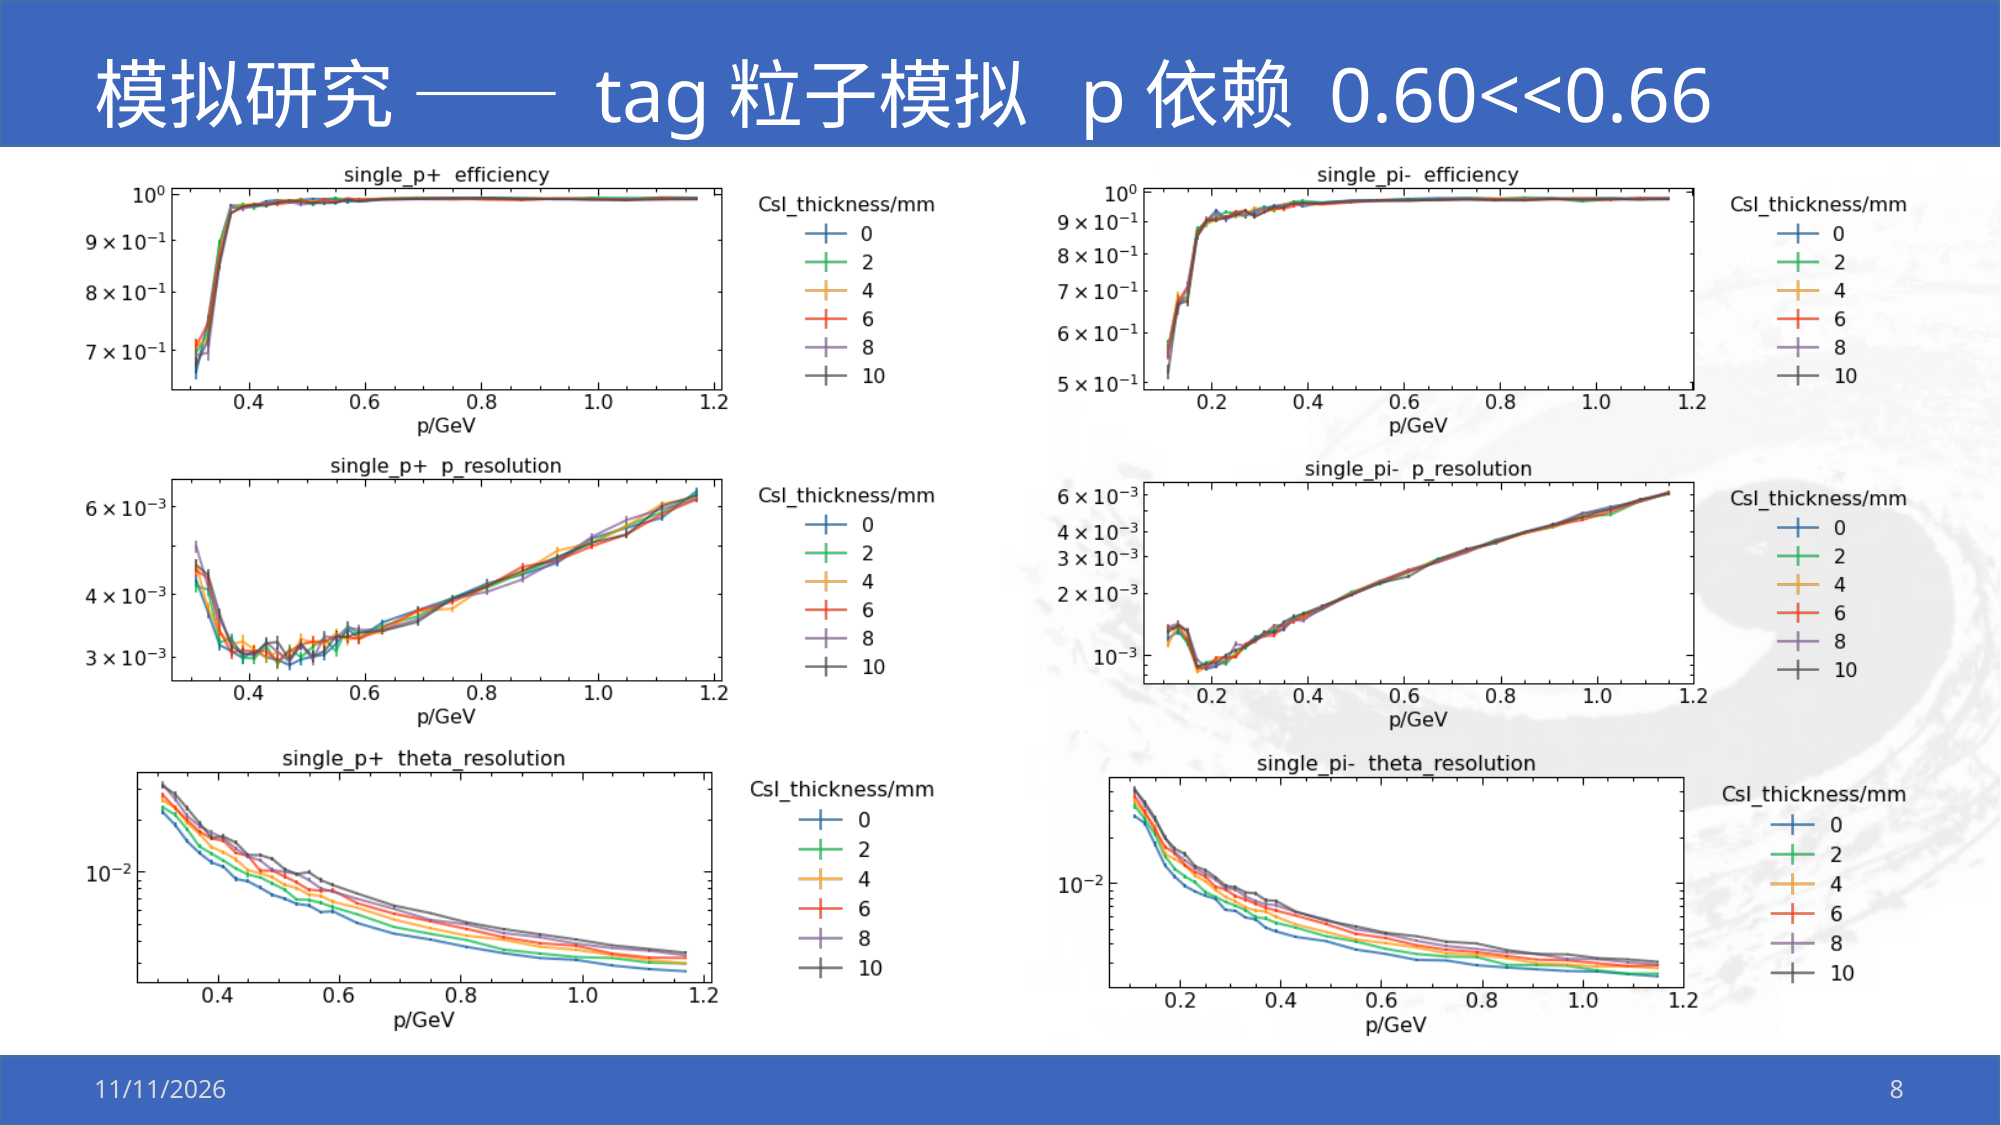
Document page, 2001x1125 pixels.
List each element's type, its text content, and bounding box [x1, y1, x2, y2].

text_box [1051, 162, 1919, 1040]
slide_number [79, 1056, 530, 1125]
slide_number 8 [1468, 1056, 1919, 1125]
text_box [79, 162, 947, 1035]
